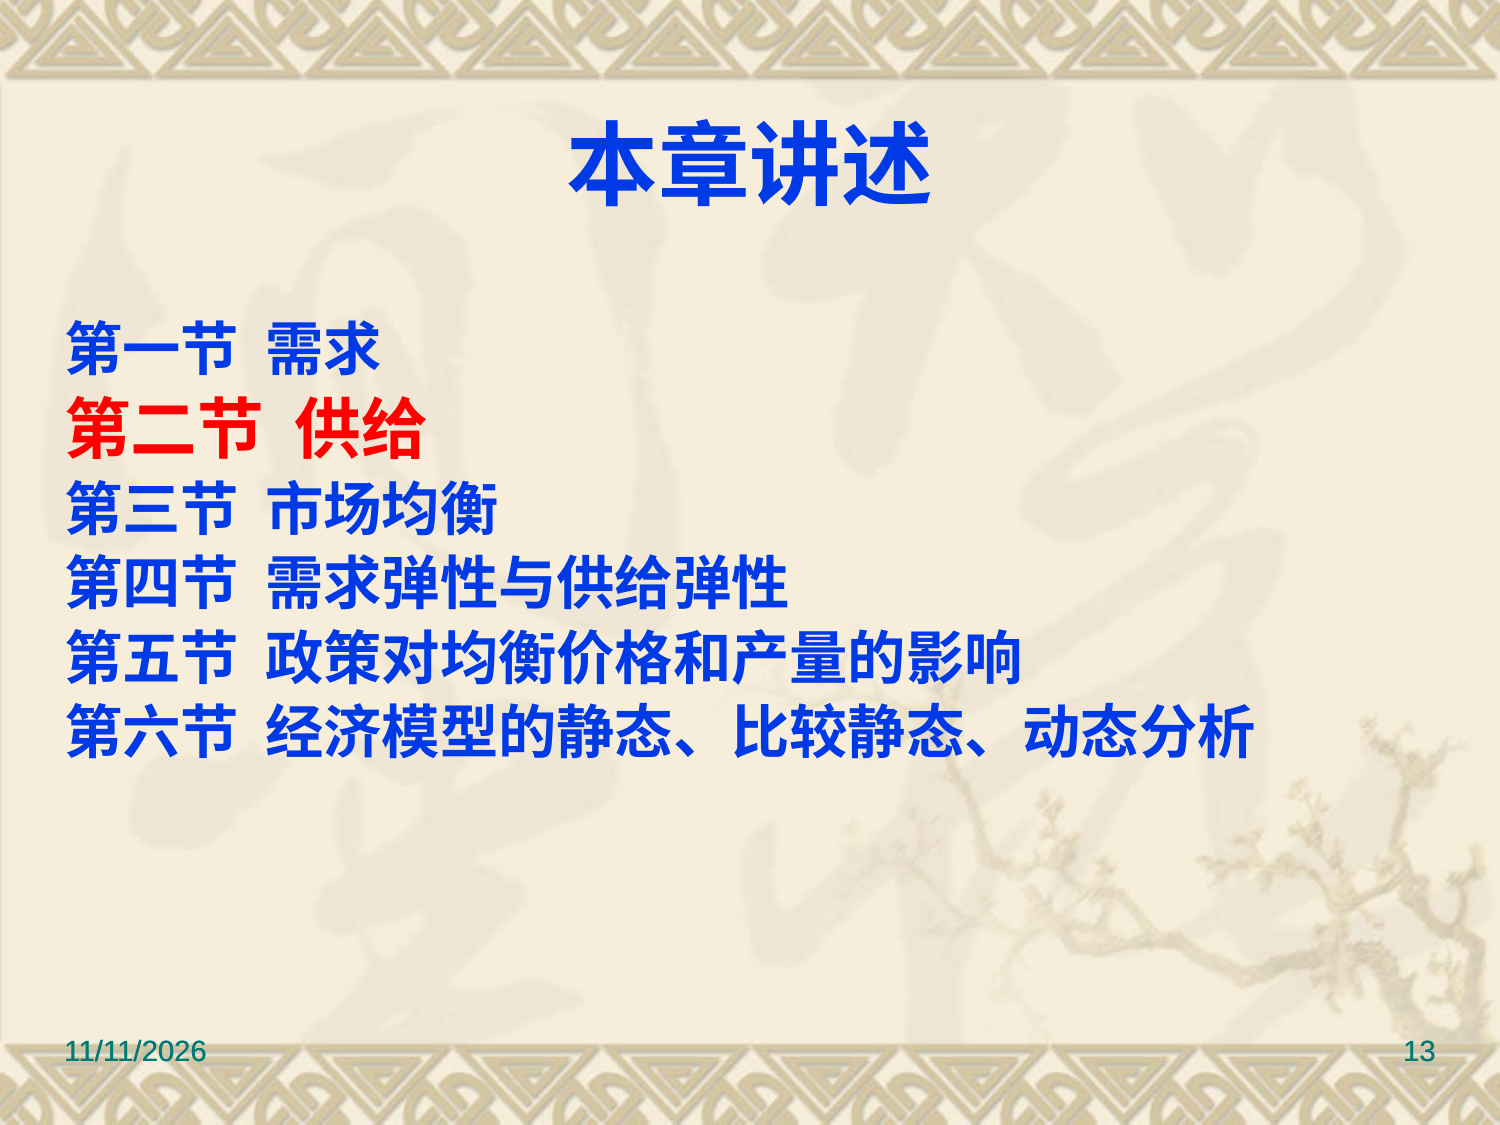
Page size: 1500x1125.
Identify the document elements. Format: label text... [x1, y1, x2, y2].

text_box 2022/9/8 [49, 1024, 425, 1103]
text_box 第一节 需求 第二节 供给 第三节 市场均衡 第四节 需求弹性与供给弹性 第五节 政策对均衡价格和产量的影响 第六节 经济模型的静态、比较静态、动态分析 [49, 312, 1451, 1001]
text_box 13 [1074, 1024, 1451, 1103]
picture [0, 0, 1500, 1125]
text_box 本章讲述 [49, 99, 1451, 288]
